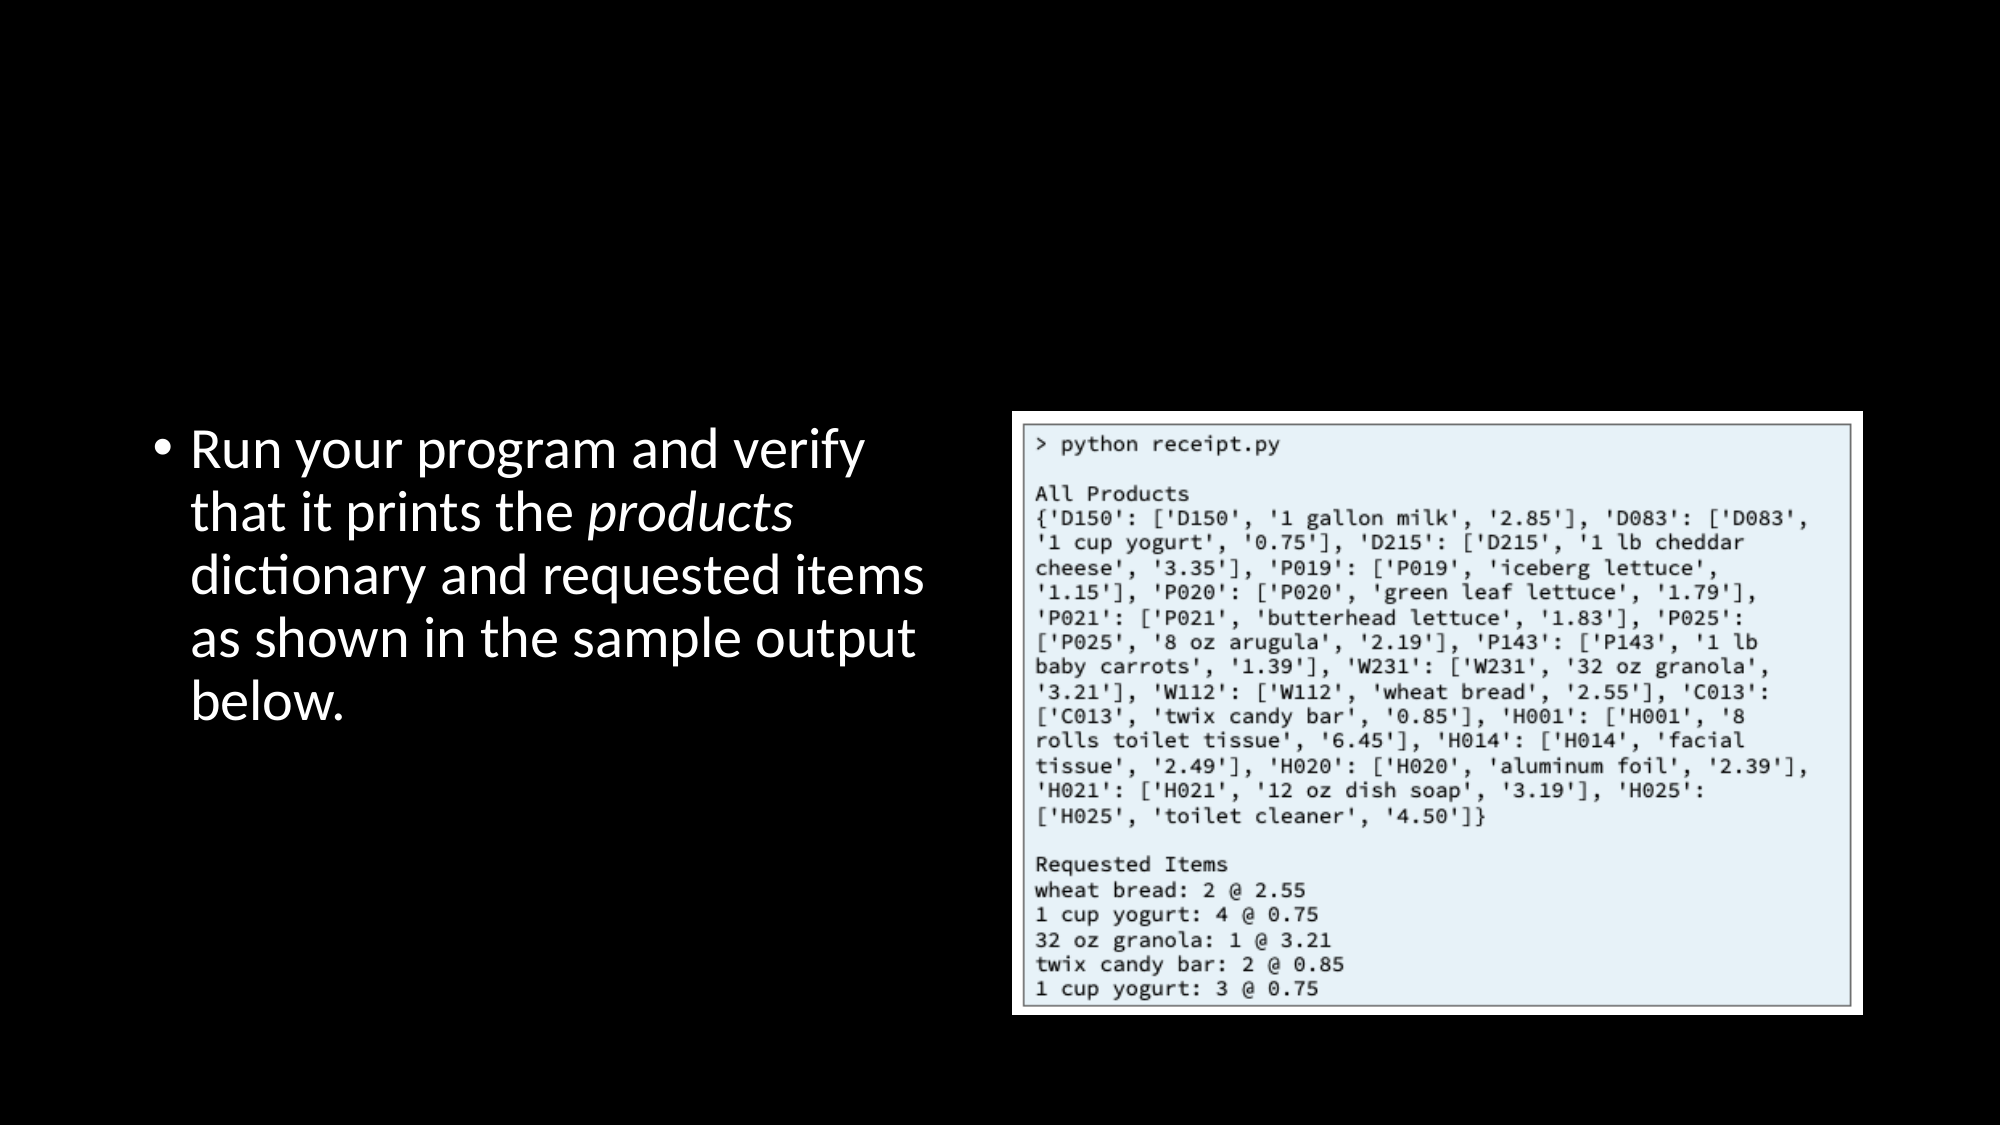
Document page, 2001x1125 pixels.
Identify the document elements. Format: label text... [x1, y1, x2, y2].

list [1012, 411, 1863, 1015]
list Run your program and verify that it prints the products dictionary and requested items as shown in the sample output below. [137, 410, 984, 1016]
